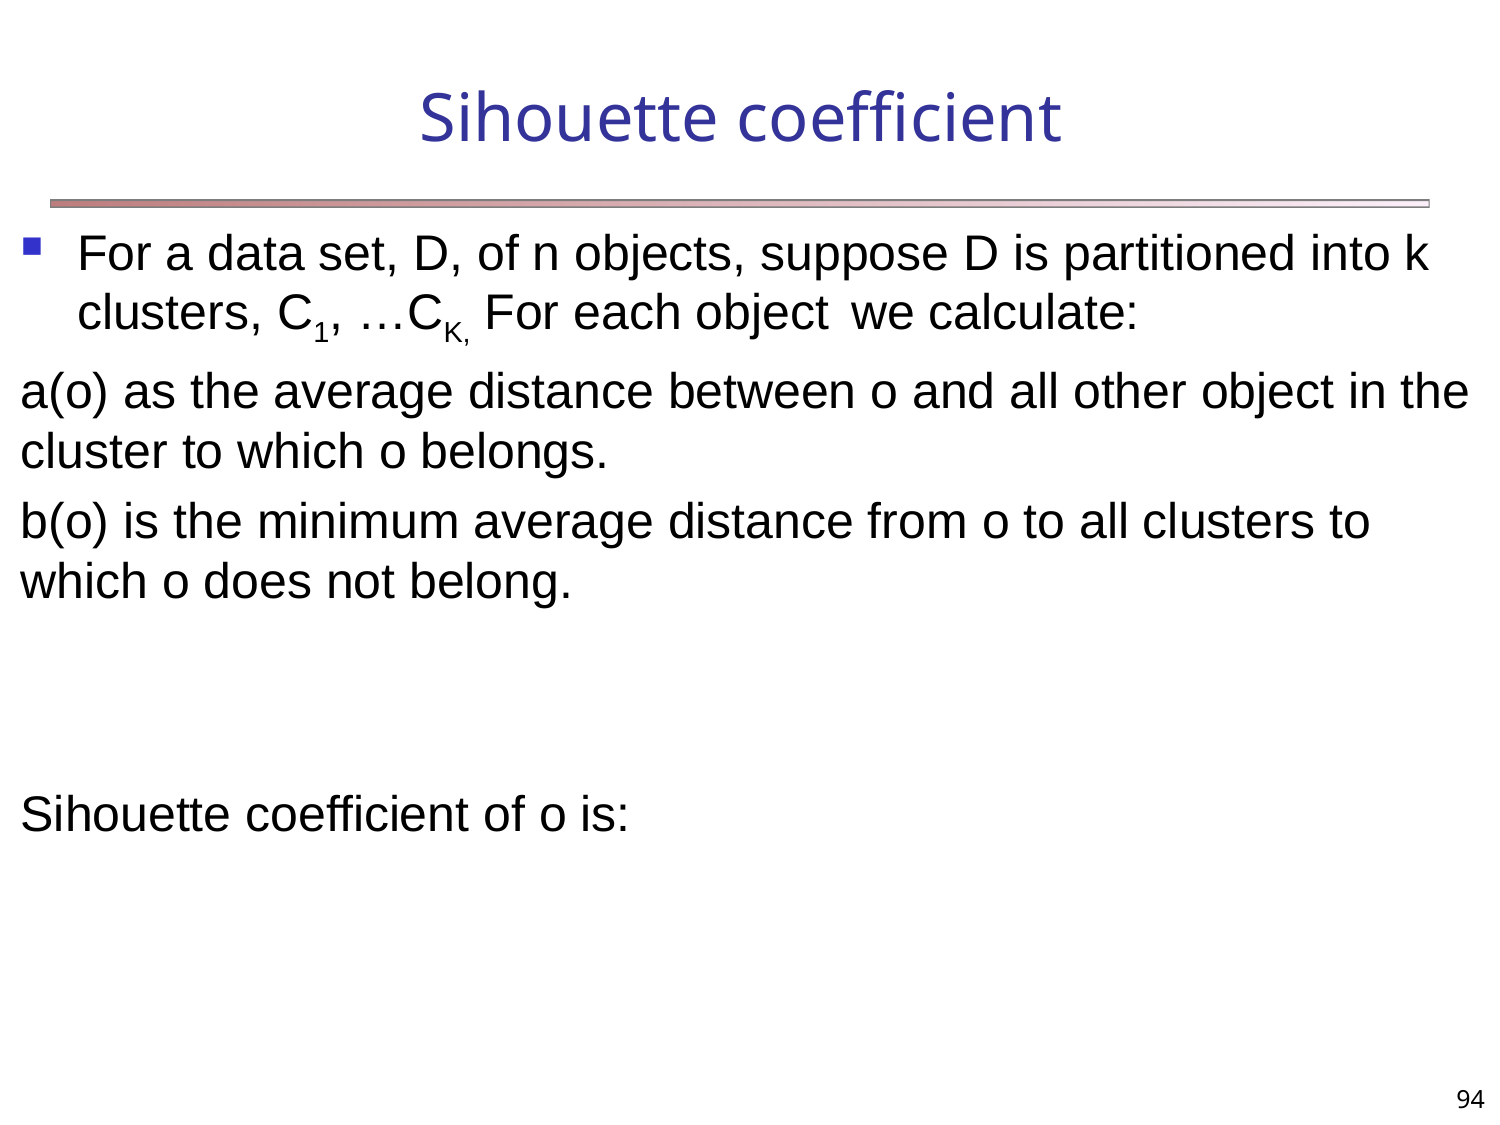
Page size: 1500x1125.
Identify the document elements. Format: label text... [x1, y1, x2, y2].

title Sihouette coefficient [0, 62, 1500, 163]
slide_number 94 [1187, 1062, 1500, 1125]
